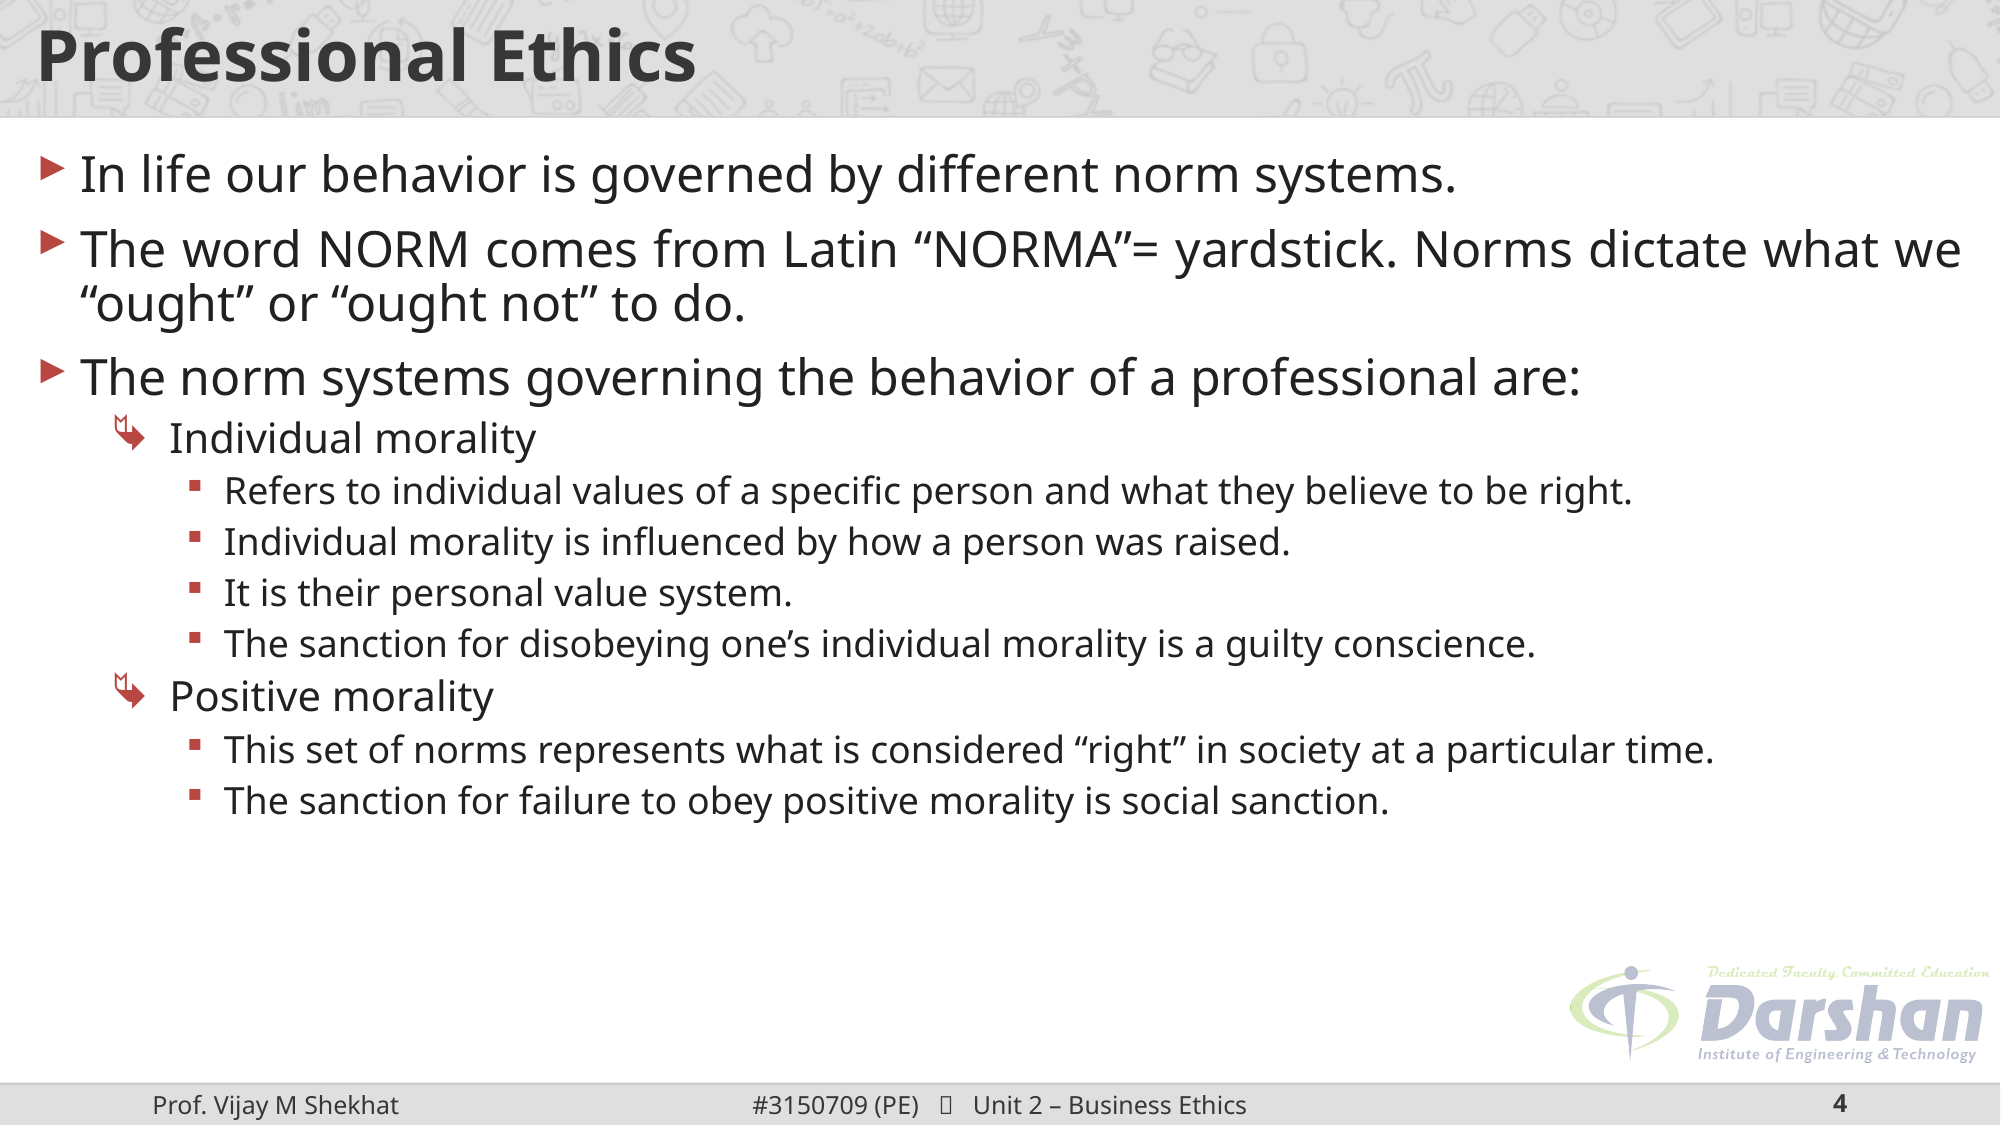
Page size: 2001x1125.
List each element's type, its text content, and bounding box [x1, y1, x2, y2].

title Professional Ethics [0, 0, 2000, 117]
list In life our behavior is governed by different norm systems. The word NORM comes from Latin “NORMA”= yardstick. Norms dictate what we “ought” or “ought not” to do. The norm systems governing the behavior of a professional are: Individual morality Refers to individual values of a specific person and what they believe to be right. Individual morality is influenced by how a person was raised. It is their personal value system. The sanction for disobeying one’s individual morality is a guilty conscience. Positive morality This set of norms represents what is considered “right” in society at a particular time. The sanction for failure to obey positive morality is social sanction. [21, 141, 1979, 1059]
